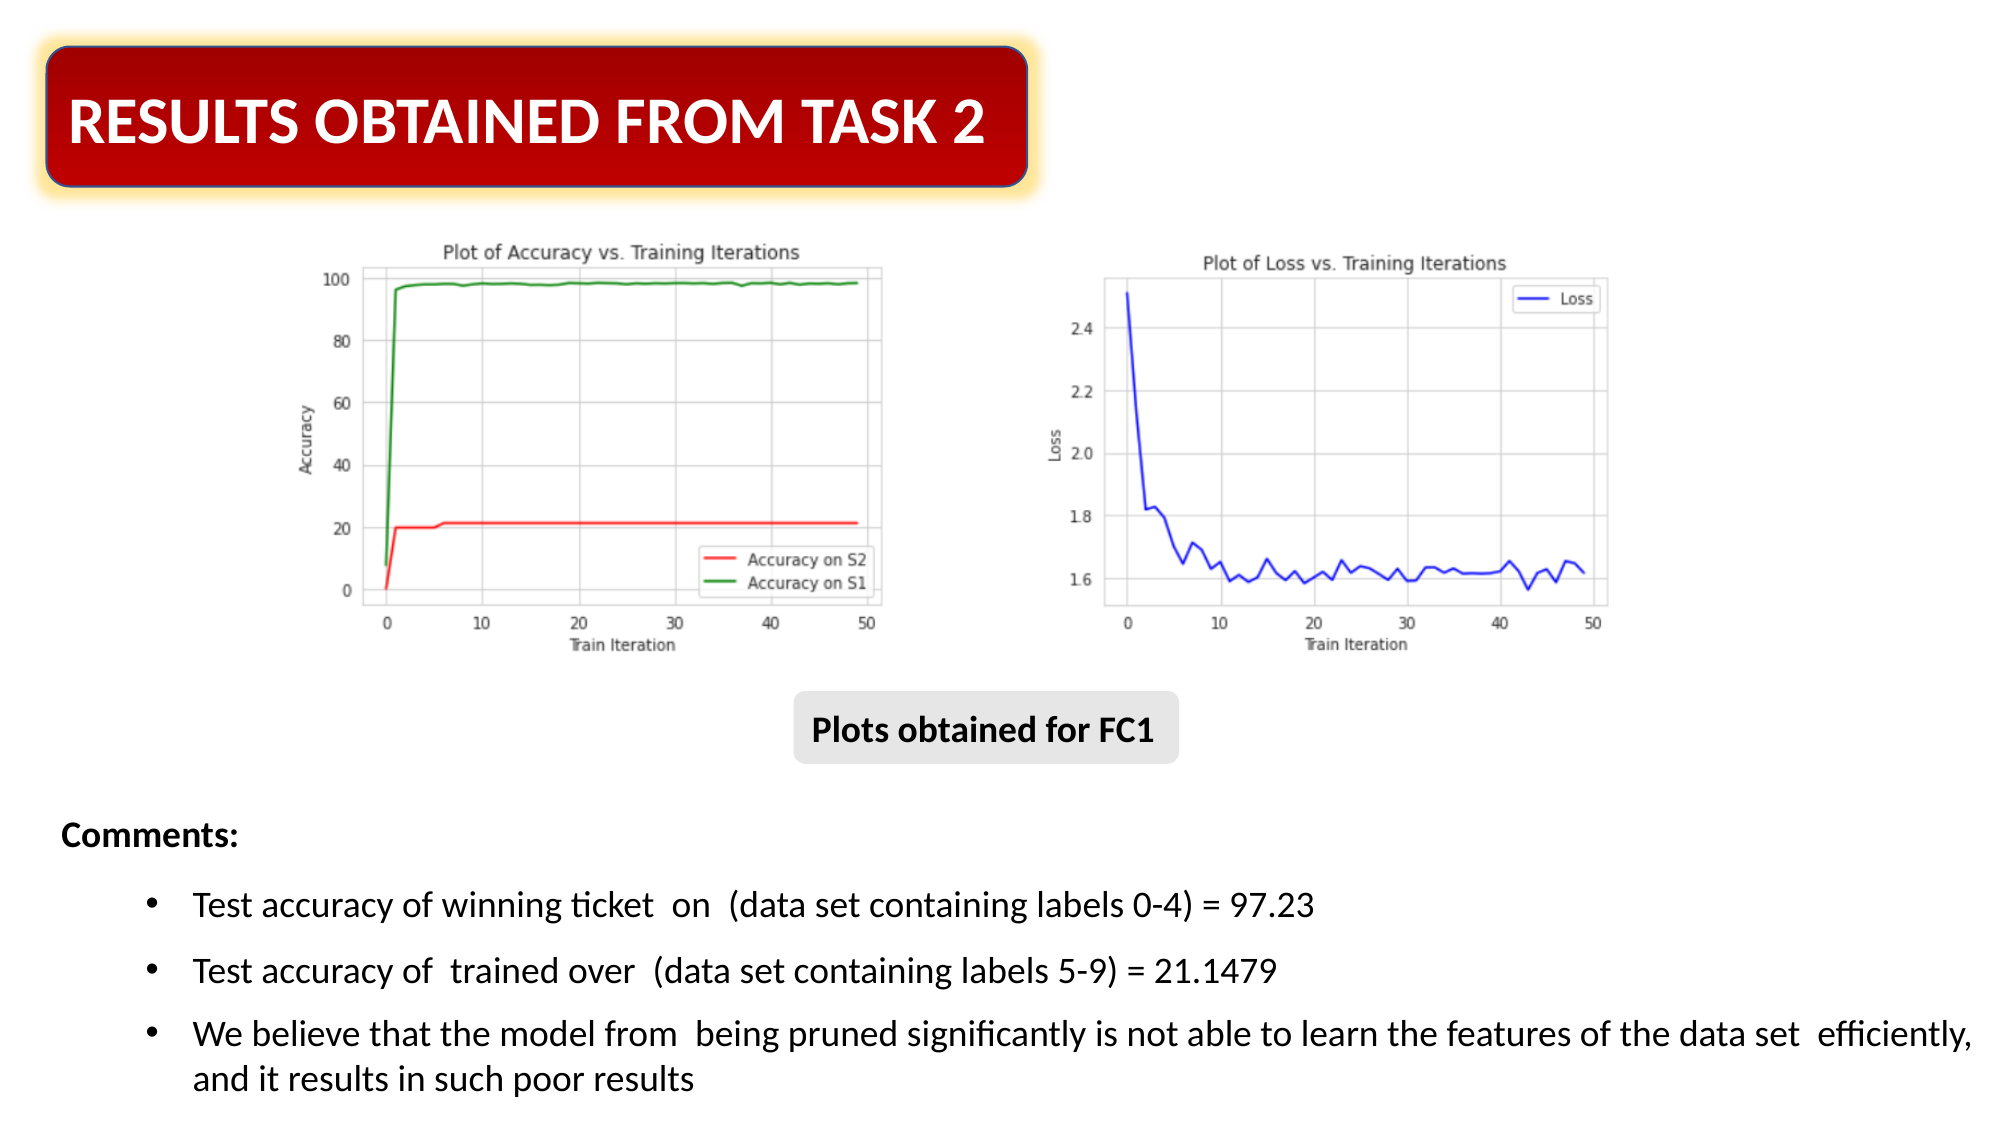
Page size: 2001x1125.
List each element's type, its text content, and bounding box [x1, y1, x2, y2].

picture [283, 224, 911, 661]
picture [1027, 239, 1672, 661]
text_box RESULTS OBTAINED FROM TASK 2 [45, 45, 1029, 188]
text_box Comments: [46, 802, 256, 863]
text_box Plots obtained for FC1 [792, 689, 1181, 765]
